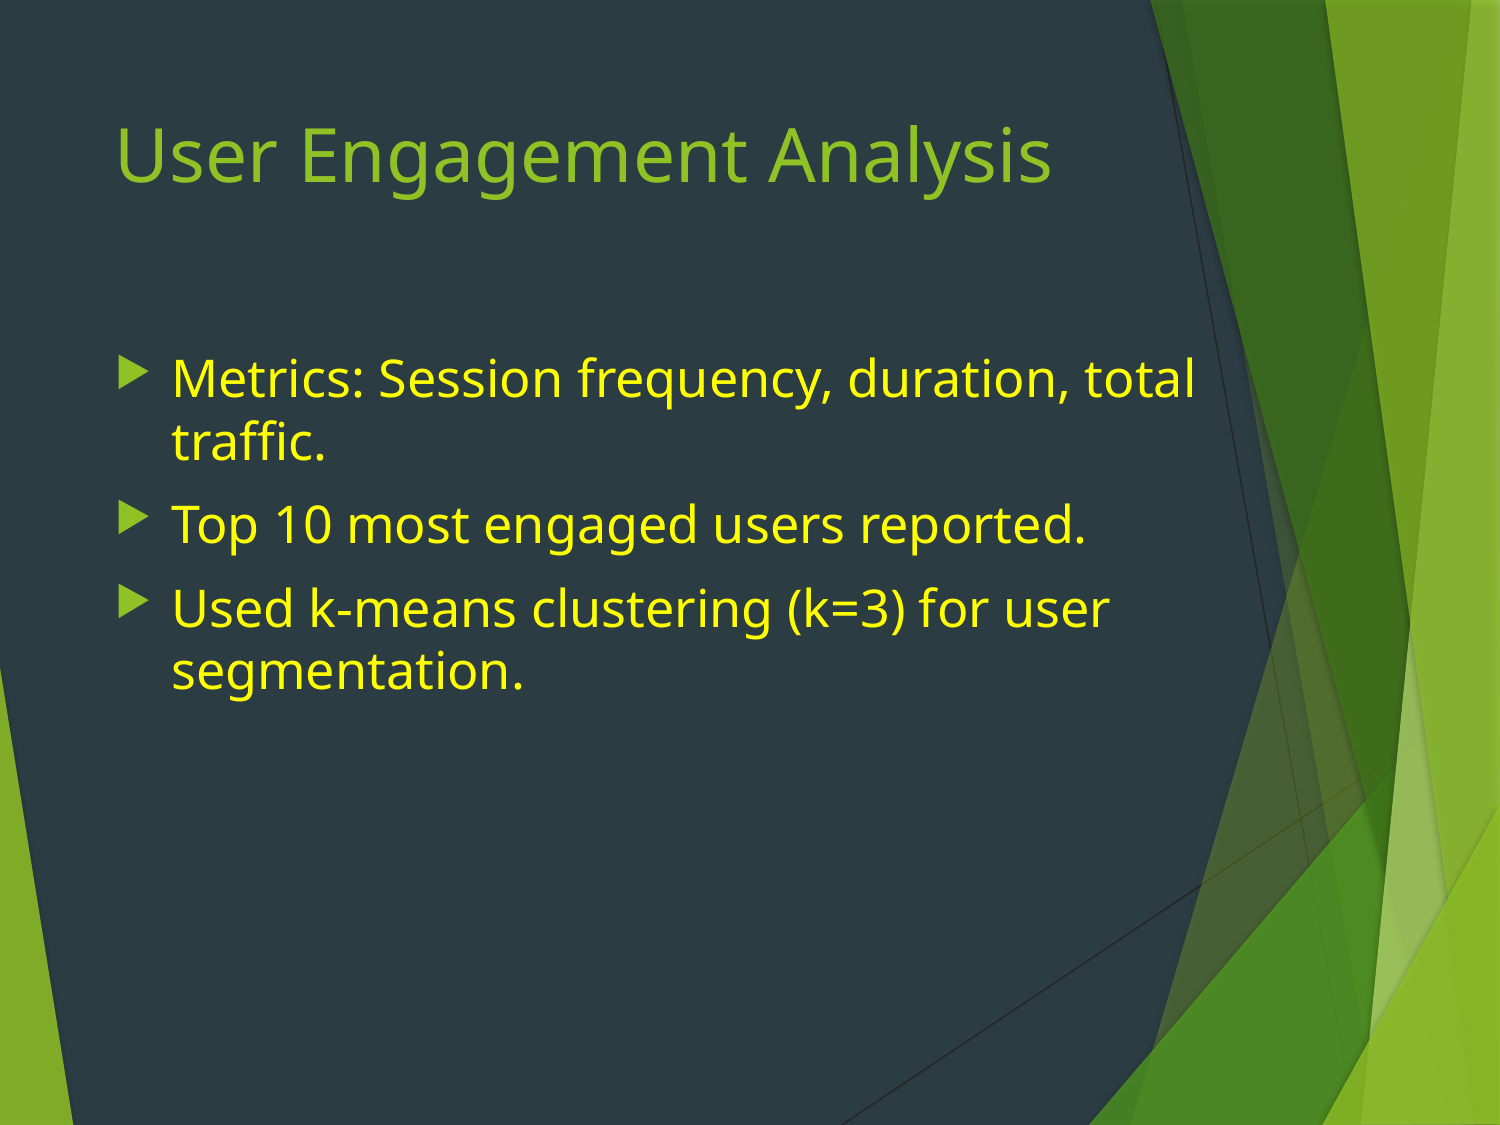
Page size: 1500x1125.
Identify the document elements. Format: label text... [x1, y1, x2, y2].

list Metrics: Session frequency, duration, total traffic. Top 10 most engaged users reported. Used k-means clustering (k=3) for user segmentation. [99, 272, 1263, 909]
title User Engagement Analysis [99, 99, 1142, 272]
